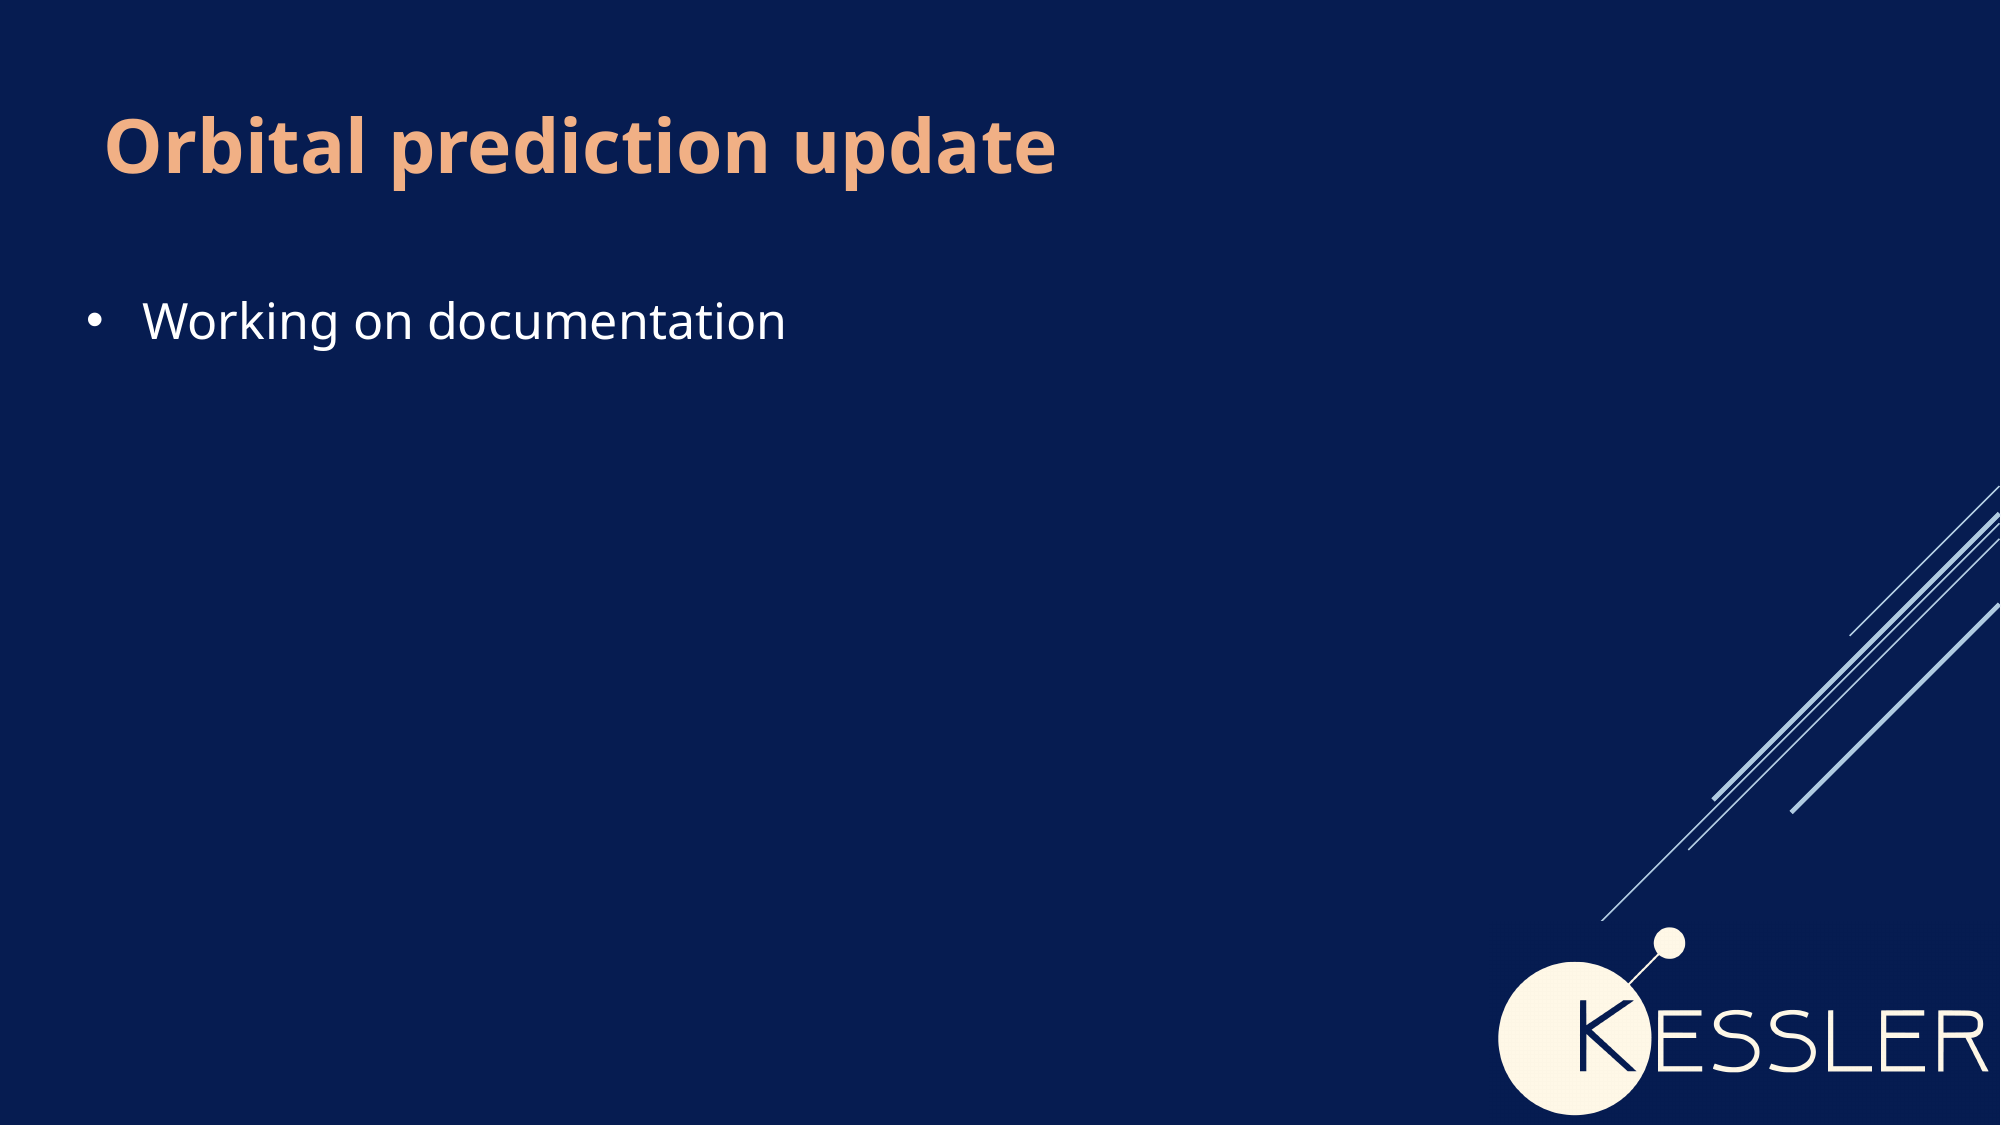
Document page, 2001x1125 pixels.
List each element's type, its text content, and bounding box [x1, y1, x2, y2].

list Working on documentation [70, 252, 1808, 1091]
title Orbital prediction update [89, 20, 1490, 252]
picture [1488, 921, 2000, 1125]
